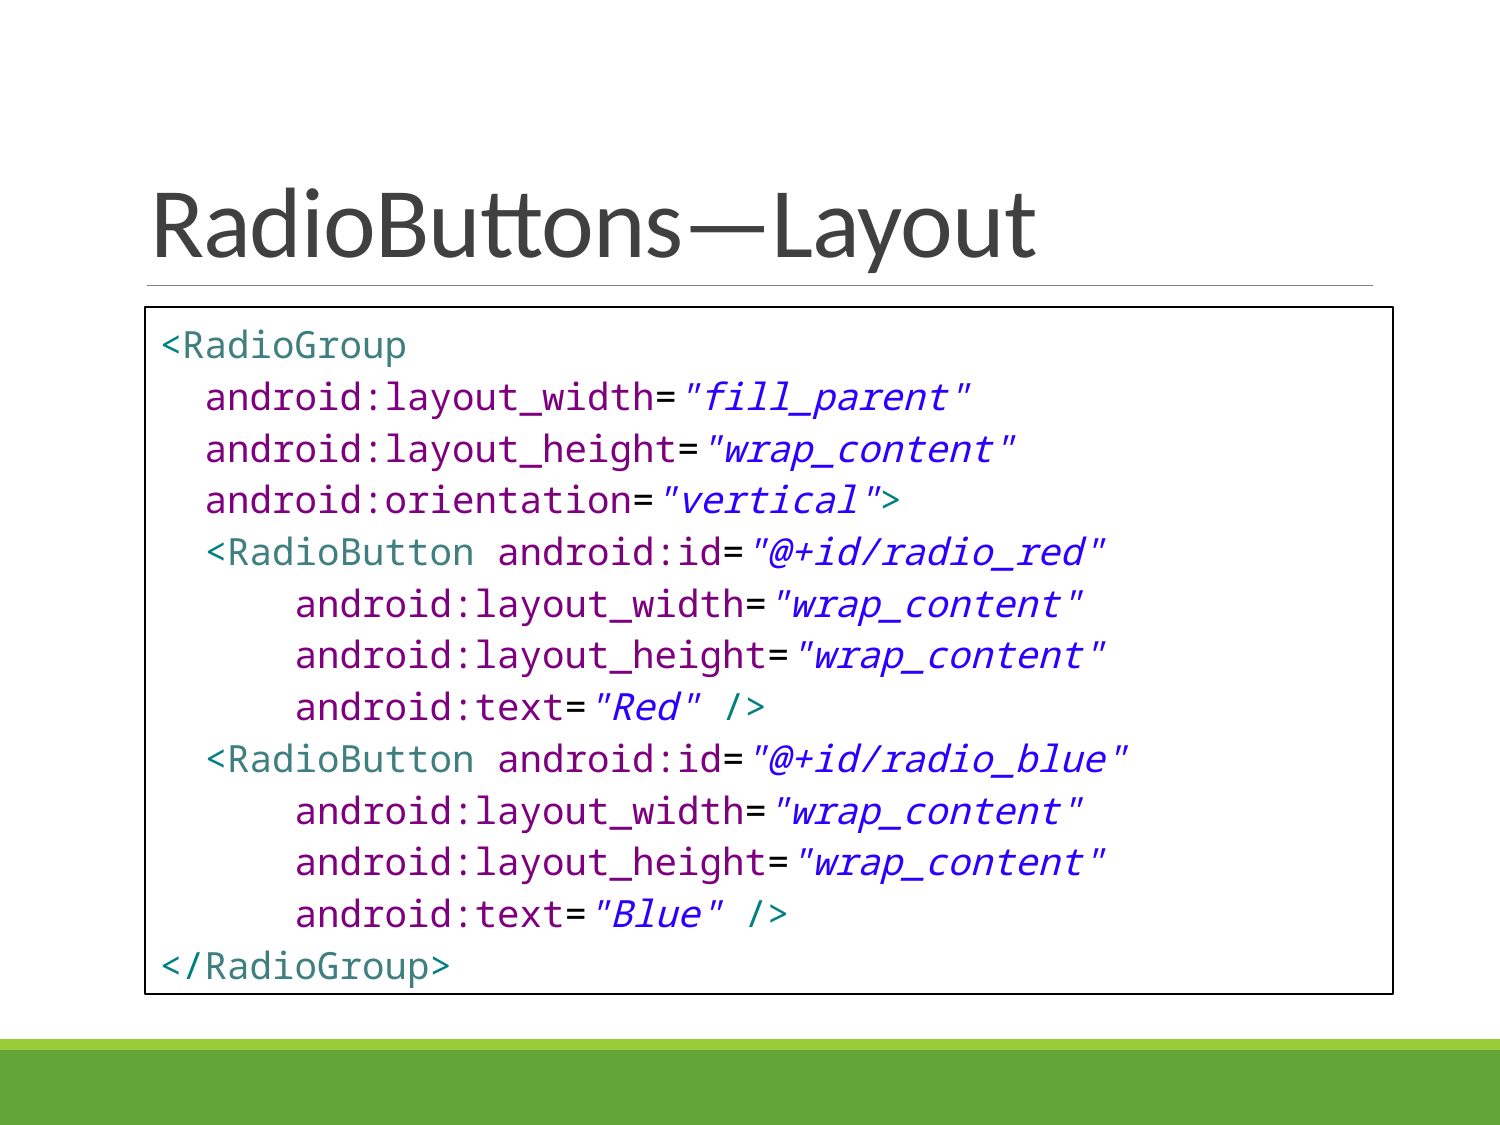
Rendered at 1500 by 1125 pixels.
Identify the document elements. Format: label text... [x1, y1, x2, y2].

text_box <RadioGroup android:layout_width="fill_parent" android:layout_height="wrap_content" android:orientation="vertical"> <RadioButton android:id="@+id/radio_red" android:layout_width="wrap_content" android:layout_height="wrap_content" android:text="Red" /> <RadioButton android:id="@+id/radio_blue" android:layout_width="wrap_content" android:layout_height="wrap_content" android:text="Blue" /> </RadioGroup> [144, 306, 1394, 995]
title RadioButtons—Layout [135, 47, 1373, 285]
